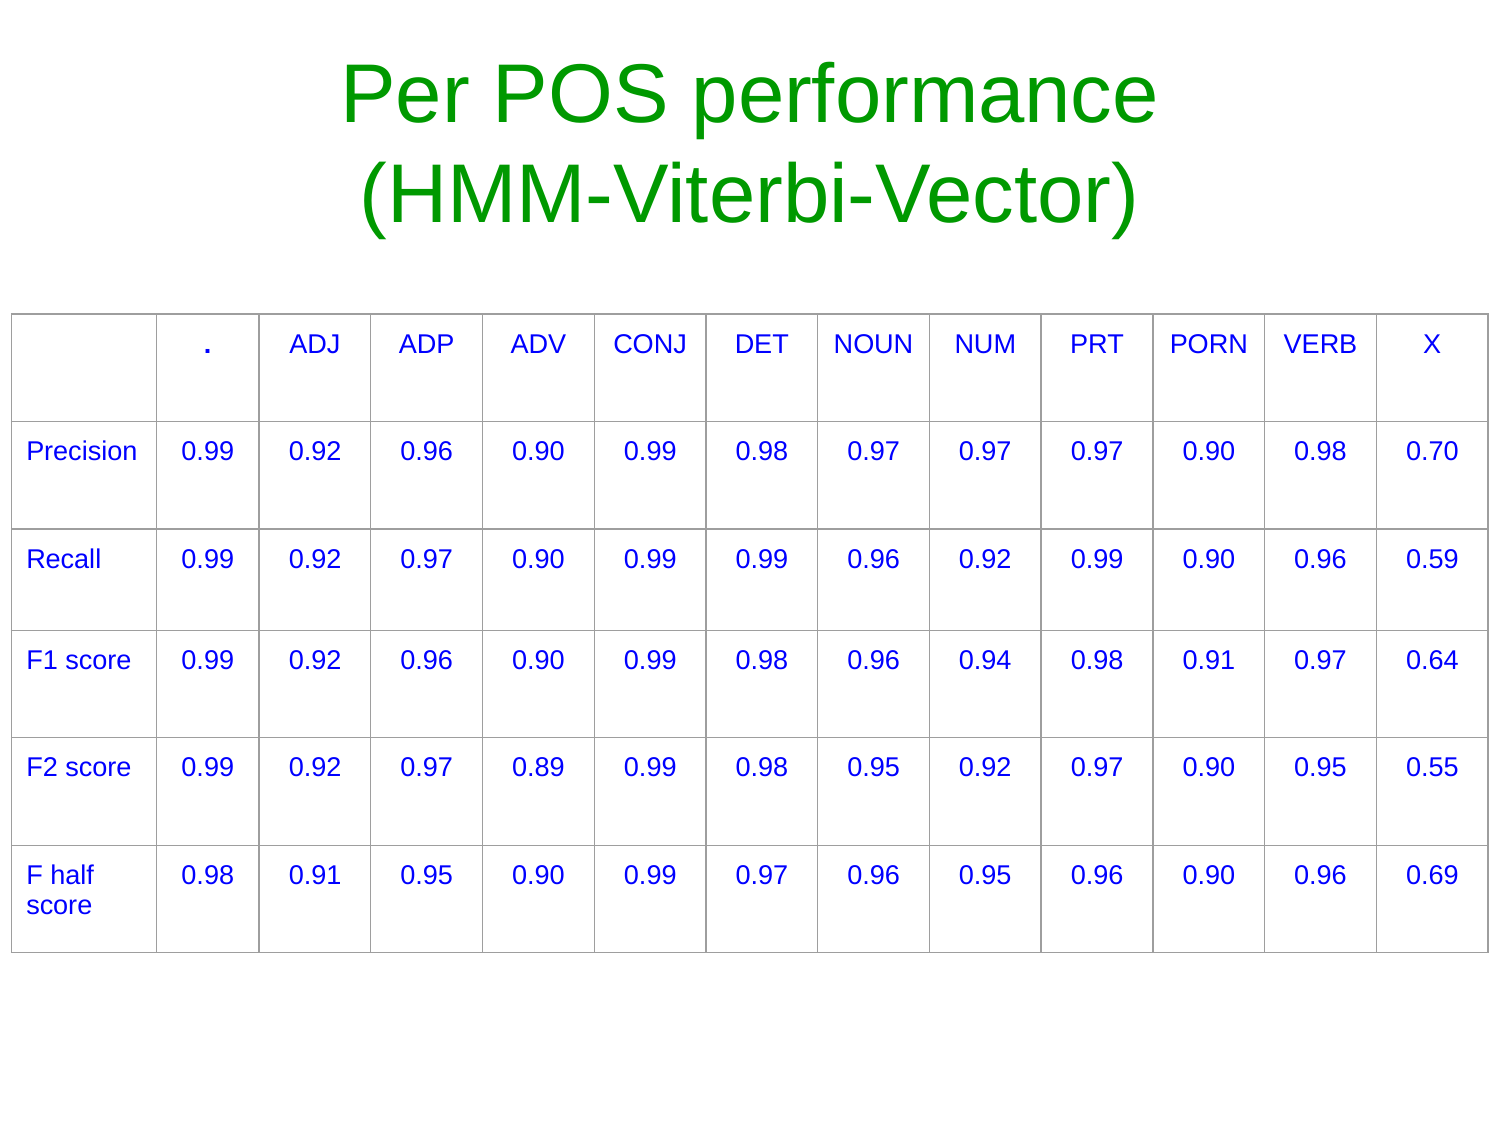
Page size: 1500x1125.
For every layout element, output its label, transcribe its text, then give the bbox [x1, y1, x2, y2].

table_cell 0.99 [1042, 530, 1152, 630]
table_cell 0.55 [1377, 738, 1487, 845]
table_cell 0.94 [930, 631, 1040, 737]
table_cell Recall [12, 530, 156, 630]
table_cell F half score [12, 846, 156, 952]
table_header DET [707, 315, 817, 421]
table_cell 0.98 [1042, 631, 1152, 737]
table_cell 0.98 [157, 846, 258, 952]
table_cell F1 score [12, 631, 156, 737]
table_cell 0.96 [818, 631, 929, 737]
table_cell 0.97 [1265, 631, 1376, 737]
table_cell 0.90 [1154, 422, 1264, 528]
table_header . [157, 315, 258, 421]
table_cell 0.69 [1377, 846, 1487, 952]
table_cell 0.99 [595, 530, 705, 630]
table_cell 0.97 [371, 530, 482, 630]
table_cell 0.90 [1154, 738, 1264, 845]
table_cell 0.99 [157, 738, 258, 845]
table_cell 0.98 [1265, 422, 1376, 528]
table_cell 0.92 [930, 530, 1040, 630]
table_cell 0.92 [260, 530, 370, 630]
table_cell 0.89 [483, 738, 594, 845]
title Per POS performance (HMM-Viterbi-Vector) [75, 45, 1425, 233]
table_header VERB [1265, 315, 1376, 421]
table_header [12, 315, 156, 421]
table_cell 0.90 [483, 846, 594, 952]
table_cell 0.99 [595, 846, 705, 952]
table_header PORN [1154, 315, 1264, 421]
table_cell 0.99 [157, 530, 258, 630]
table_header CONJ [595, 315, 705, 421]
table_cell 0.95 [371, 846, 482, 952]
table_cell 0.95 [930, 846, 1040, 952]
table_cell 0.97 [1042, 422, 1152, 528]
table_cell 0.95 [818, 738, 929, 845]
table_cell 0.99 [707, 530, 817, 630]
table_cell 0.96 [818, 530, 929, 630]
table_cell 0.96 [1265, 530, 1376, 630]
table_cell 0.70 [1377, 422, 1487, 528]
table_cell 0.98 [707, 631, 817, 737]
table_cell 0.96 [818, 846, 929, 952]
table_cell 0.92 [260, 631, 370, 737]
table_cell 0.91 [260, 846, 370, 952]
table_cell 0.99 [595, 738, 705, 845]
table_cell 0.64 [1377, 631, 1487, 737]
table_cell 0.96 [371, 631, 482, 737]
table_header ADP [371, 315, 482, 421]
table_cell 0.97 [818, 422, 929, 528]
table_cell 0.92 [930, 738, 1040, 845]
table_cell 0.98 [707, 422, 817, 528]
table_cell 0.90 [1154, 846, 1264, 952]
table_header X [1377, 315, 1487, 421]
table_cell 0.91 [1154, 631, 1264, 737]
table_cell Precision [12, 422, 156, 528]
table_cell 0.99 [595, 422, 705, 528]
table_header ADV [483, 315, 594, 421]
table_cell 0.96 [371, 422, 482, 528]
table_cell 0.99 [595, 631, 705, 737]
table_cell 0.99 [157, 631, 258, 737]
table_cell 0.97 [930, 422, 1040, 528]
table_cell 0.90 [1154, 530, 1264, 630]
table_cell 0.97 [1042, 738, 1152, 845]
table_header PRT [1042, 315, 1152, 421]
table_cell 0.97 [371, 738, 482, 845]
table_cell 0.97 [707, 846, 817, 952]
table_cell 0.99 [157, 422, 258, 528]
table_header NUM [930, 315, 1040, 421]
table_header ADJ [260, 315, 370, 421]
table_cell 0.95 [1265, 738, 1376, 845]
table_cell 0.92 [260, 422, 370, 528]
table_cell 0.90 [483, 530, 594, 630]
table_cell 0.98 [707, 738, 817, 845]
table_cell 0.90 [483, 631, 594, 737]
table_cell 0.59 [1377, 530, 1487, 630]
table_cell F2 score [12, 738, 156, 845]
table_cell 0.92 [260, 738, 370, 845]
table_header NOUN [818, 315, 929, 421]
table_cell 0.96 [1042, 846, 1152, 952]
table_cell 0.90 [483, 422, 594, 528]
table_cell 0.96 [1265, 846, 1376, 952]
